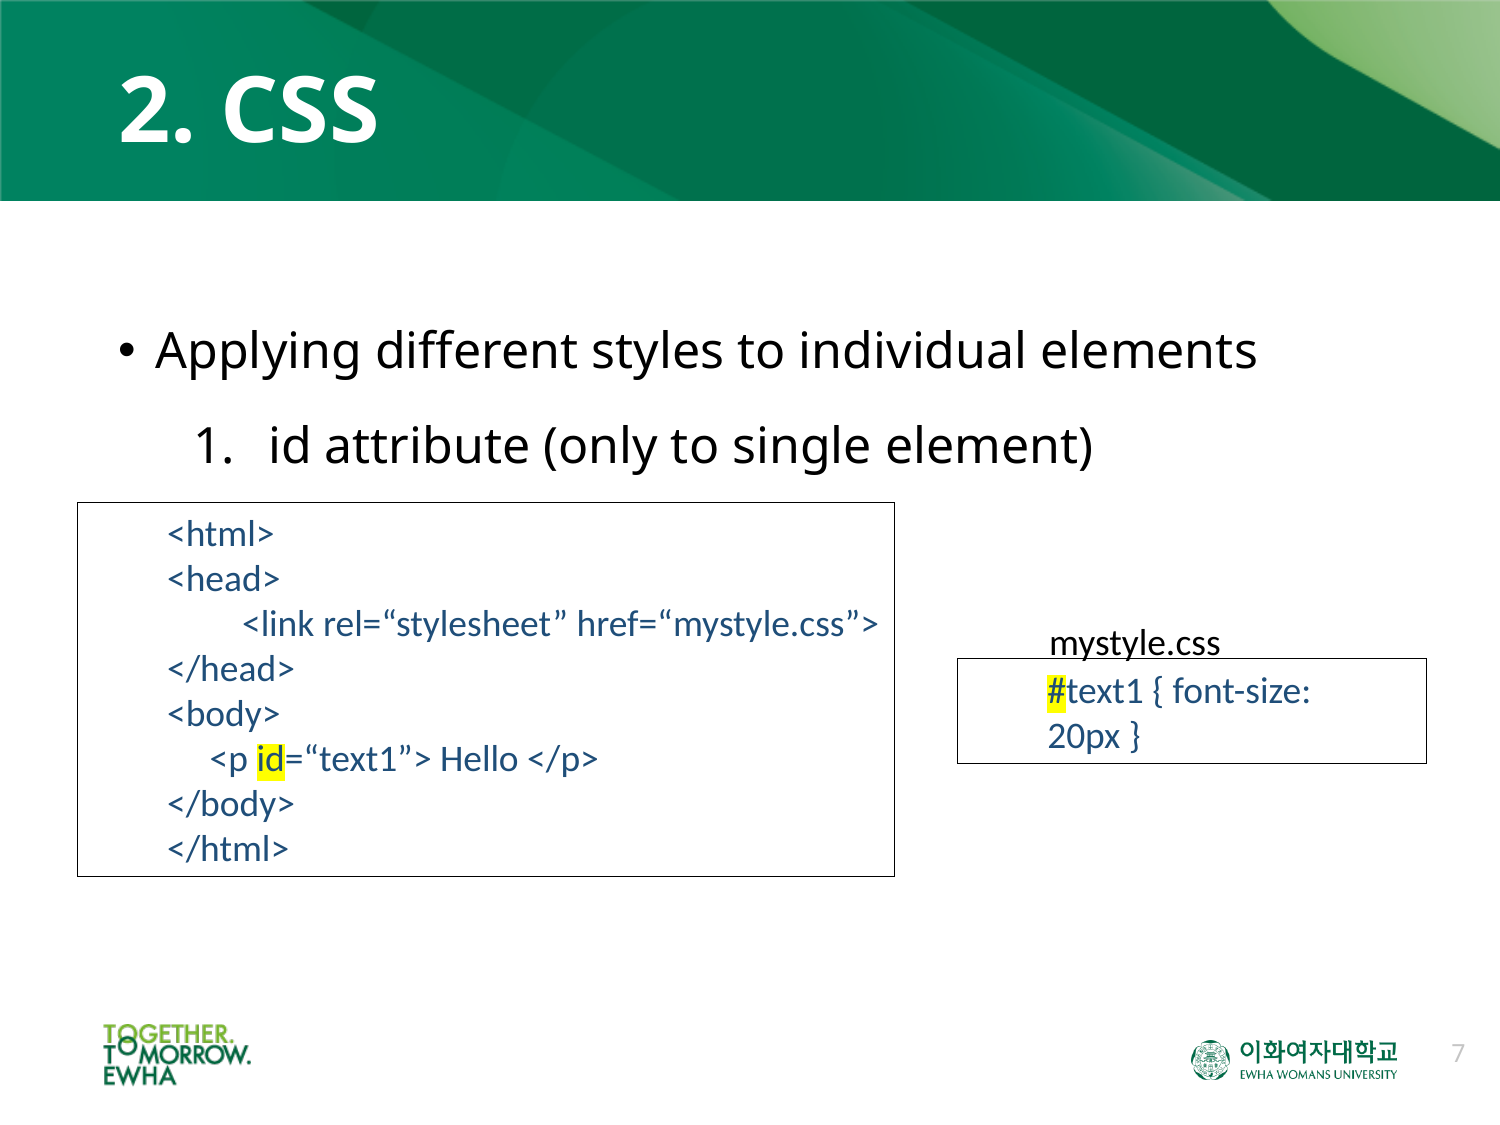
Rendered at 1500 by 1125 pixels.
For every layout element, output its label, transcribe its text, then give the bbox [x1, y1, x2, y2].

picture [0, 0, 1500, 201]
text_box mystyle.css [1034, 610, 1236, 671]
picture [103, 1024, 251, 1087]
text_box <html> <head> <link rel=“stylesheet” href=“mystyle.css”> </head> <body> <p id=“text1”> Hello </p> </body> </html> [77, 502, 895, 877]
title 2. CSS [103, 4, 1463, 222]
list Applying different styles to individual elements id attribute (only to single element) [103, 299, 1397, 1014]
slide_number 7 [1142, 1024, 1481, 1085]
text_box #text1 { font-size: 20px } [957, 658, 1427, 764]
